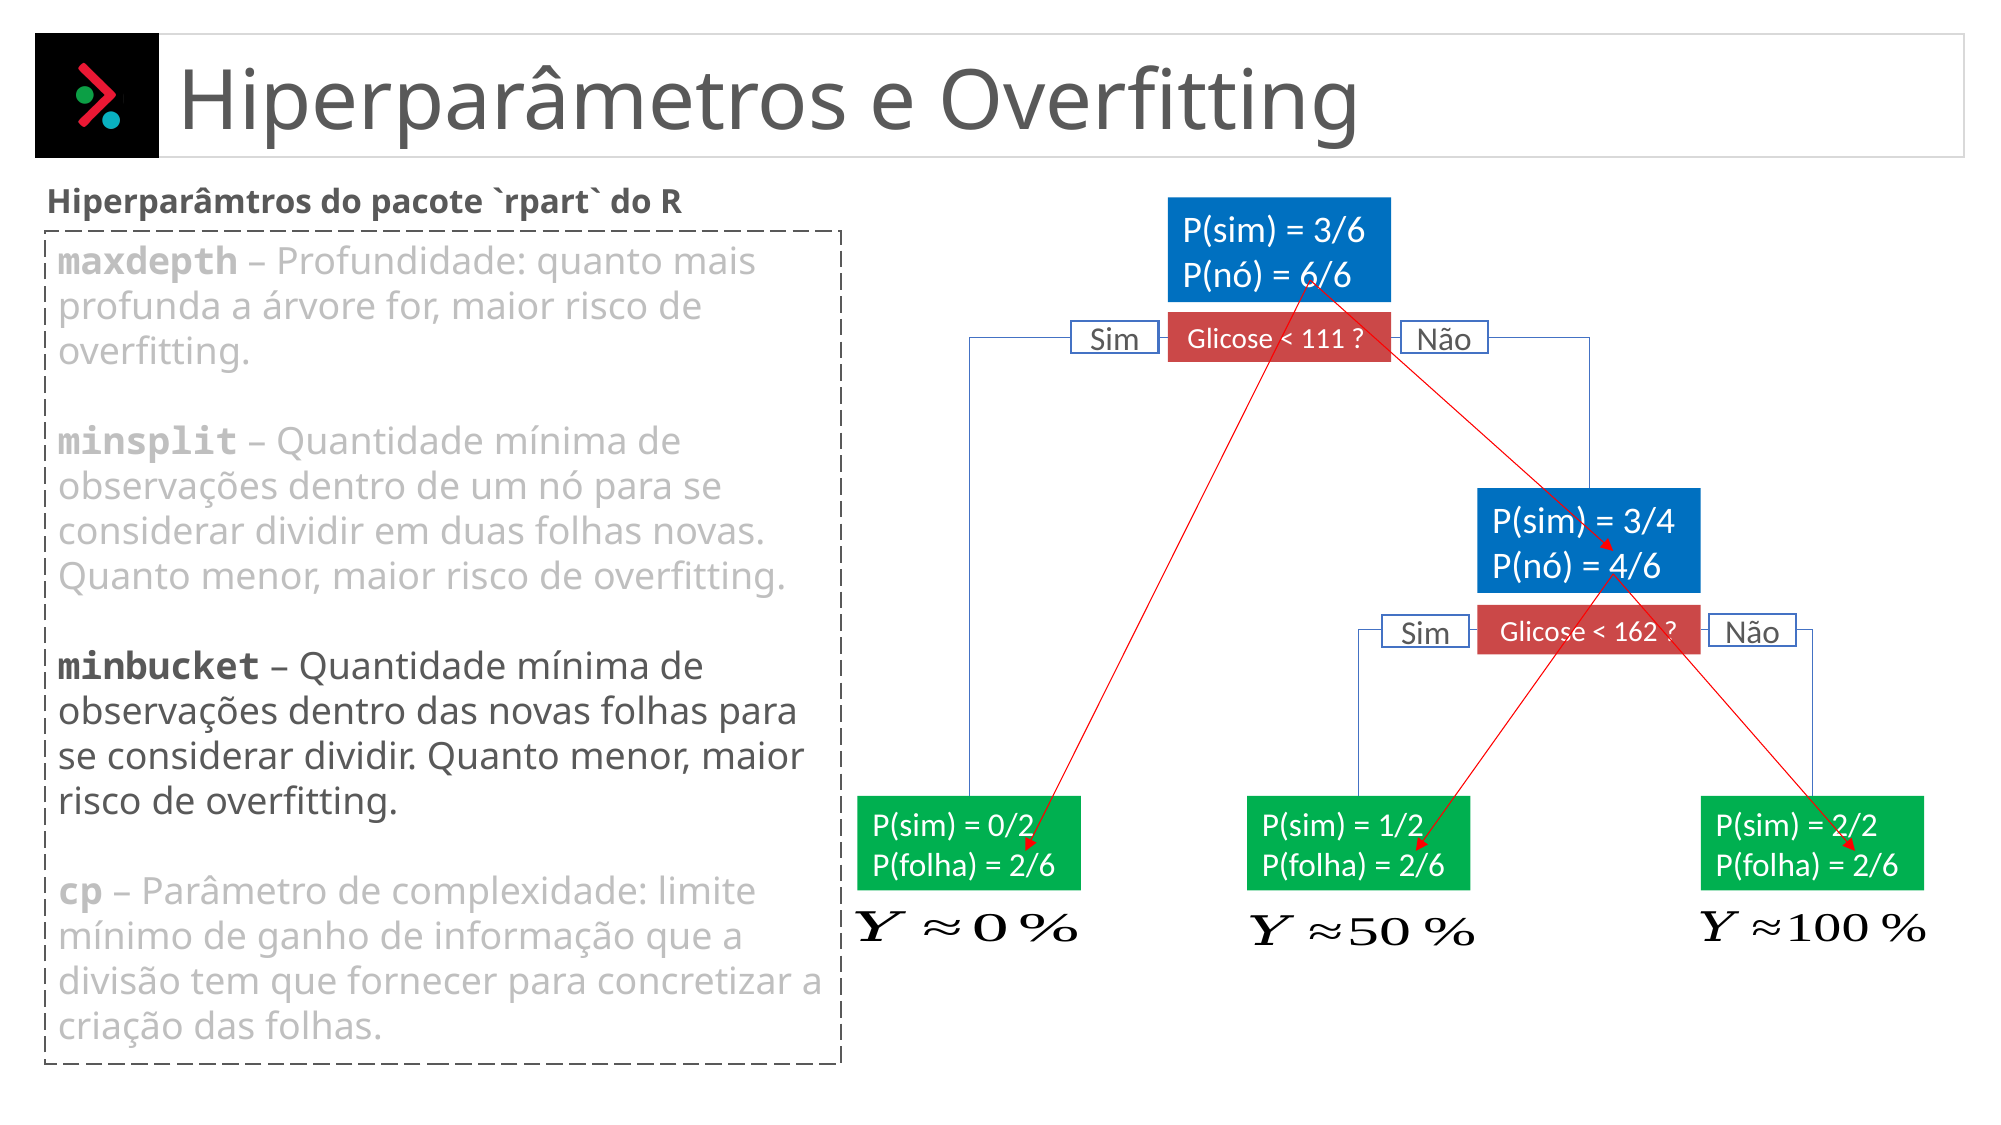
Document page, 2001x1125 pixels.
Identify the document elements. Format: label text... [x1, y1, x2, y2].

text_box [1613, 573, 1856, 851]
text_box Hiperparâmetros e Overfitting [162, 38, 1764, 154]
text_box Sim [1381, 614, 1415, 630]
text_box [1310, 280, 1614, 551]
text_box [839, 467, 1025, 666]
text_box [159, 33, 1965, 158]
text_box P(sim) = 2/2 P(folha) = 2/6 [1700, 795, 1925, 891]
text_box [44, 230, 842, 1065]
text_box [1025, 280, 1311, 851]
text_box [1415, 573, 1613, 851]
text_box P(sim) = 3/6 P(nó) = 6/6 [1167, 197, 1392, 280]
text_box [35, 34, 159, 158]
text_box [1358, 630, 1415, 796]
text_box Hiperparâmtros do pacote `rpart` do R [31, 172, 841, 228]
text_box P(sim) = 1/2 P(folha) = 2/6 [1247, 795, 1471, 891]
text_box P(sim) = 0/2 P(folha) = 2/6 [857, 795, 1081, 891]
text_box P(sim) = 3/4 P(nó) = 4/6 [1477, 488, 1701, 573]
